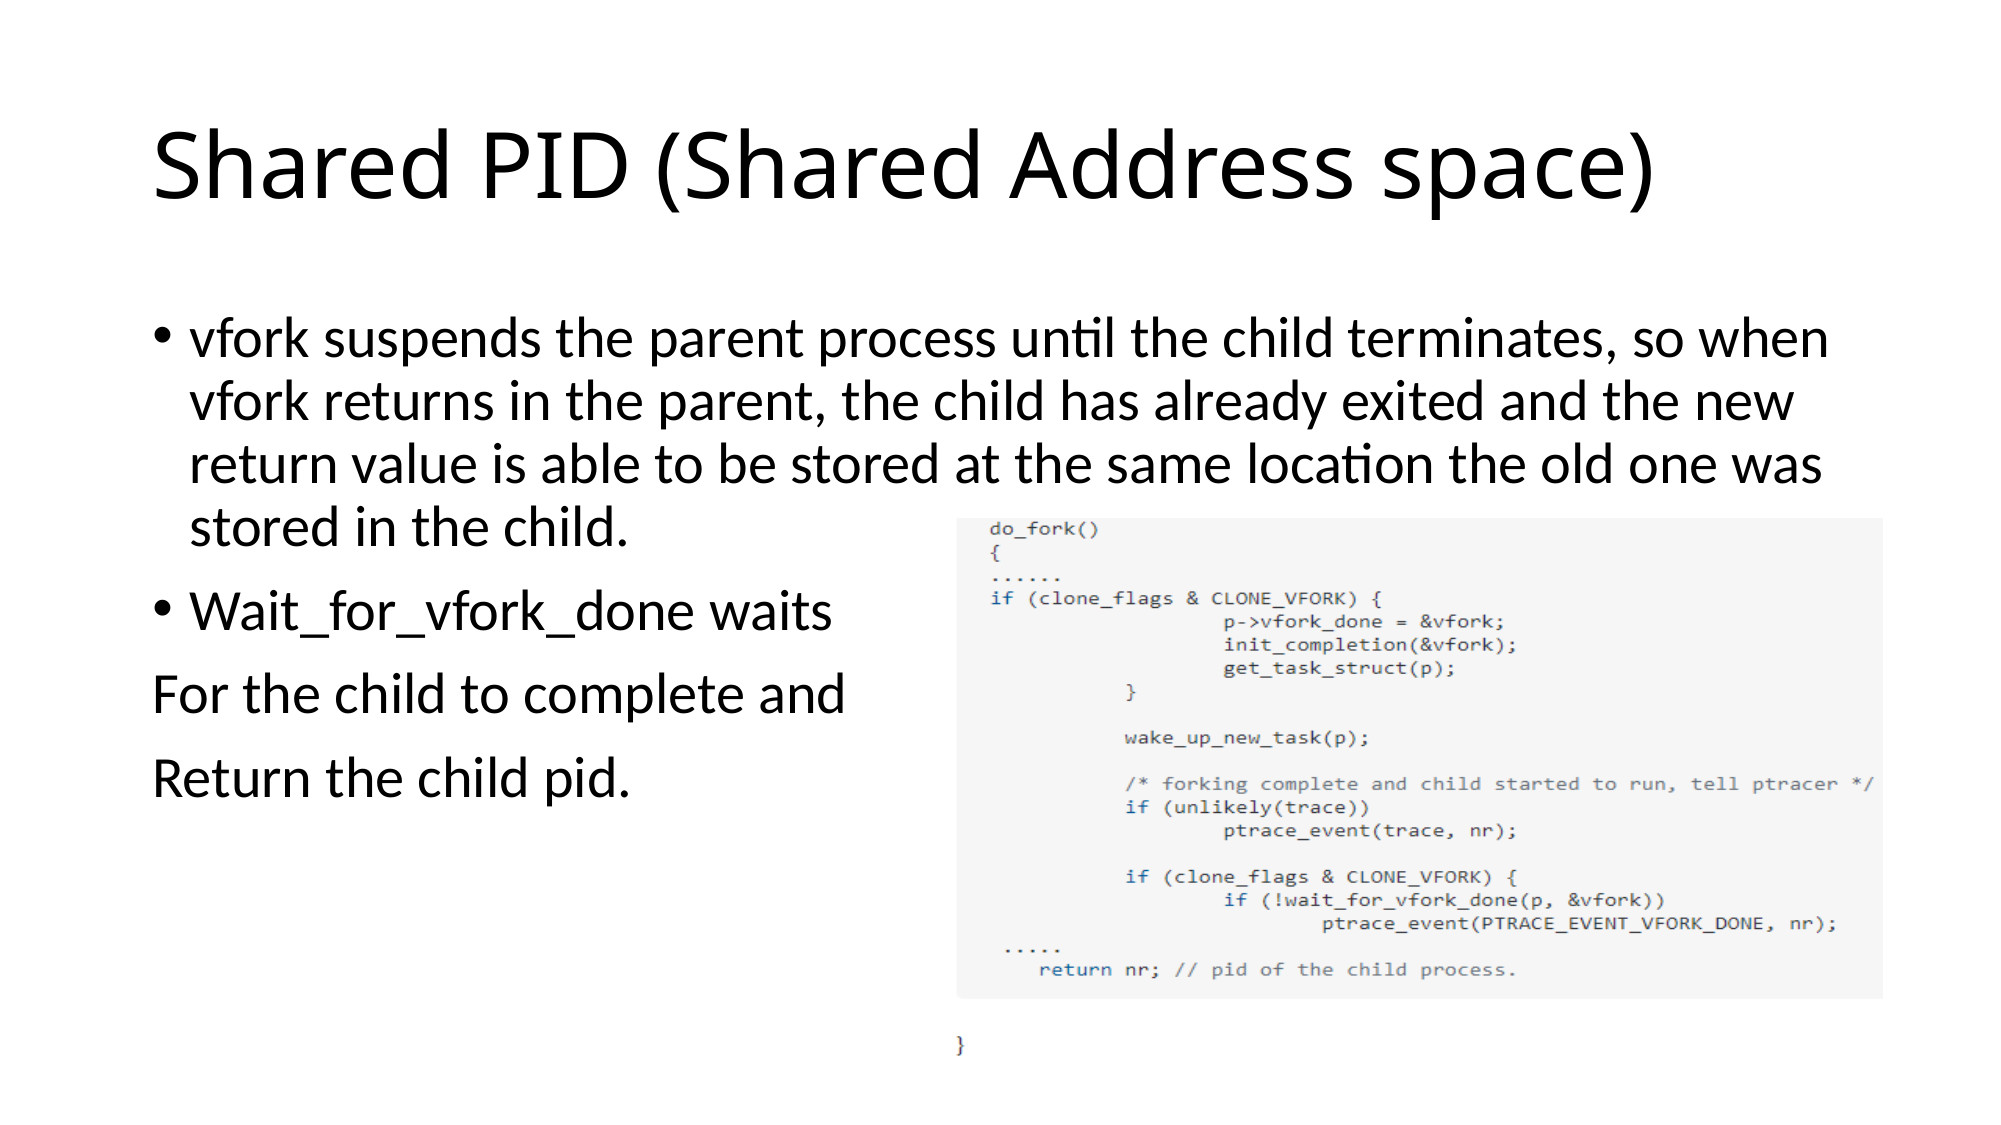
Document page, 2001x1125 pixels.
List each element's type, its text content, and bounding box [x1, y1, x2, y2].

title Shared PID (Shared Address space) [137, 59, 1863, 278]
picture [938, 518, 1883, 1066]
list vfork suspends the parent process until the child terminates, so when vfork returns in the parent, the child has already exited and the new return value is able to be stored at the same location the old one was stored in the child. Wait_for_vfork_done waits For the child to complete and Return the child pid. [137, 299, 1863, 1014]
